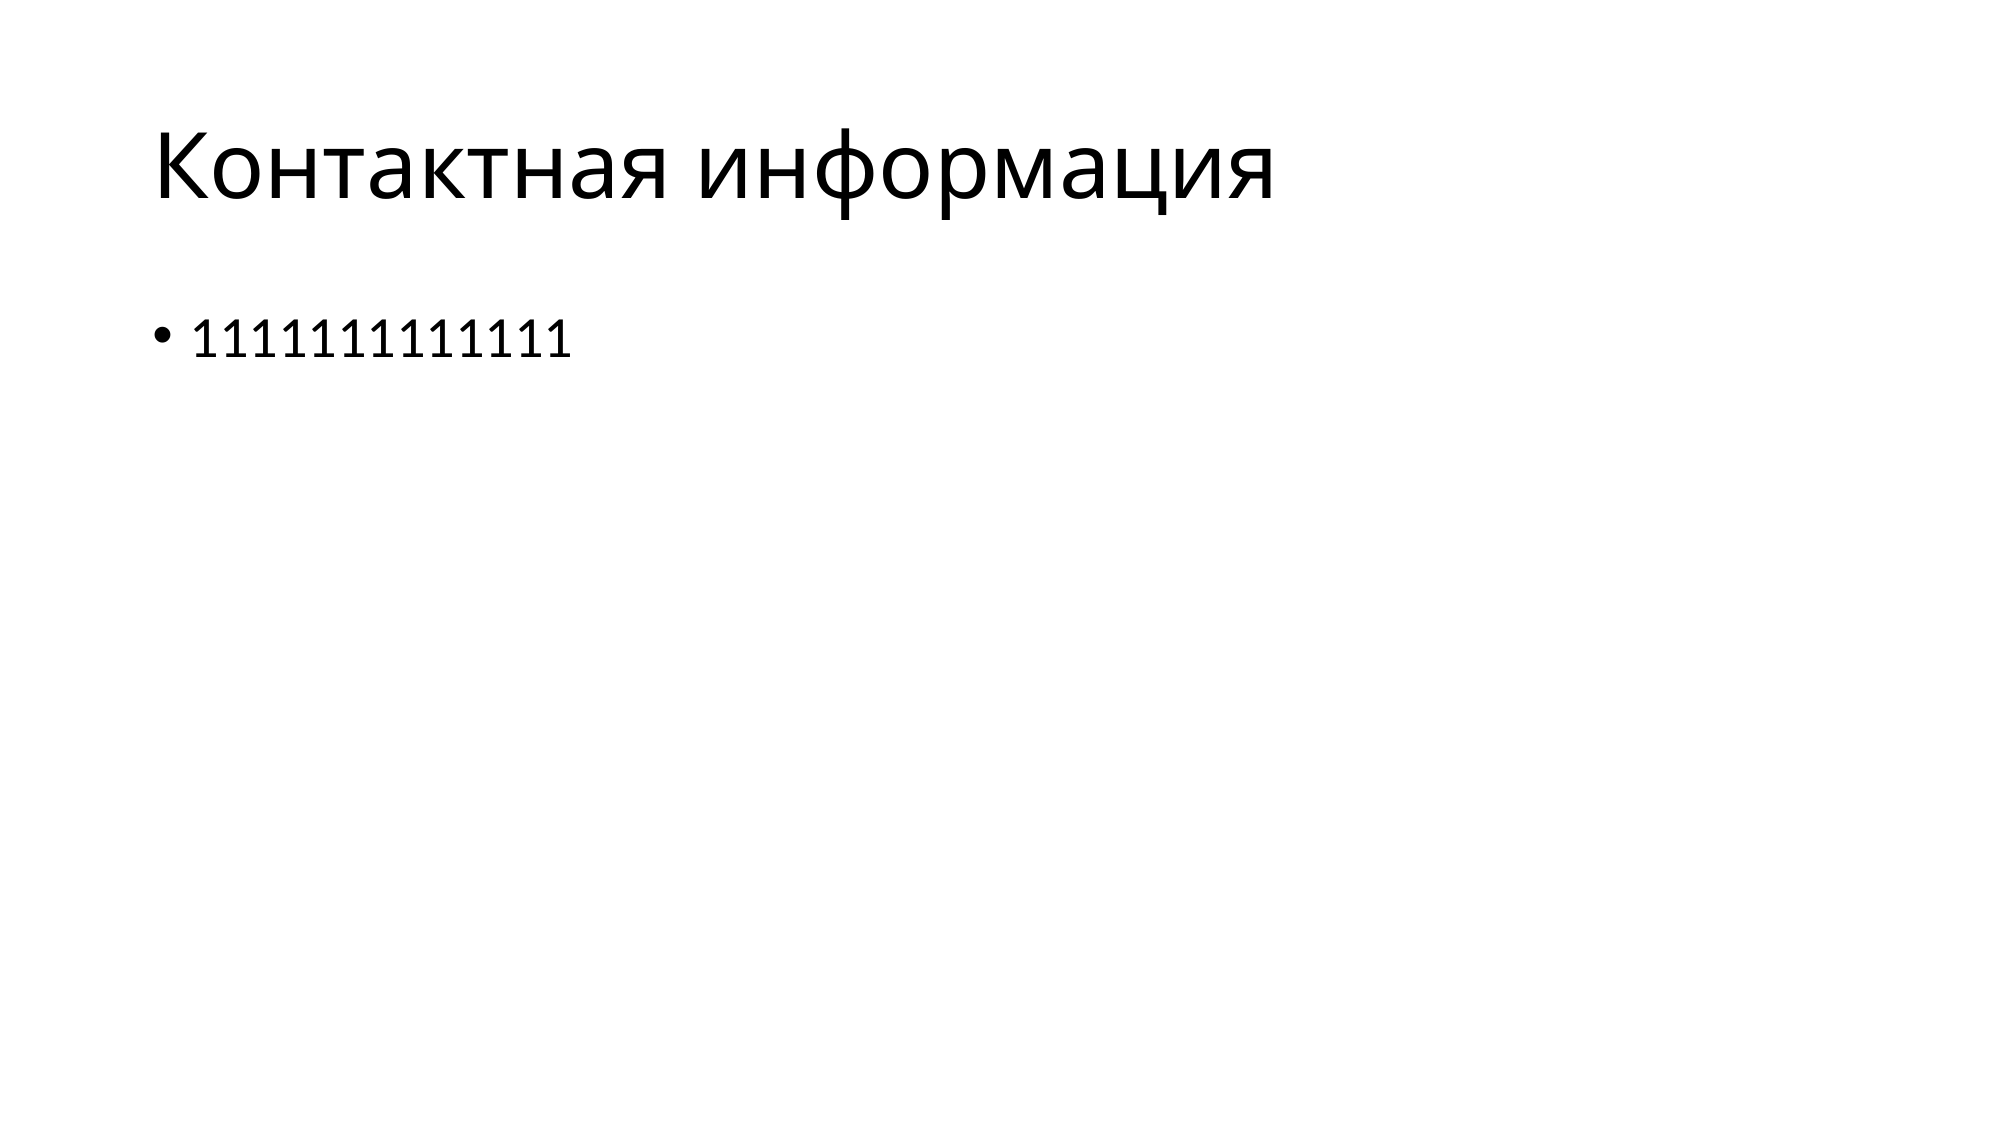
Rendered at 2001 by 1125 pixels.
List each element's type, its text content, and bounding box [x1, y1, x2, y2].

title Контактная информация [137, 59, 1863, 278]
list 1111111111111 [137, 299, 1863, 1014]
